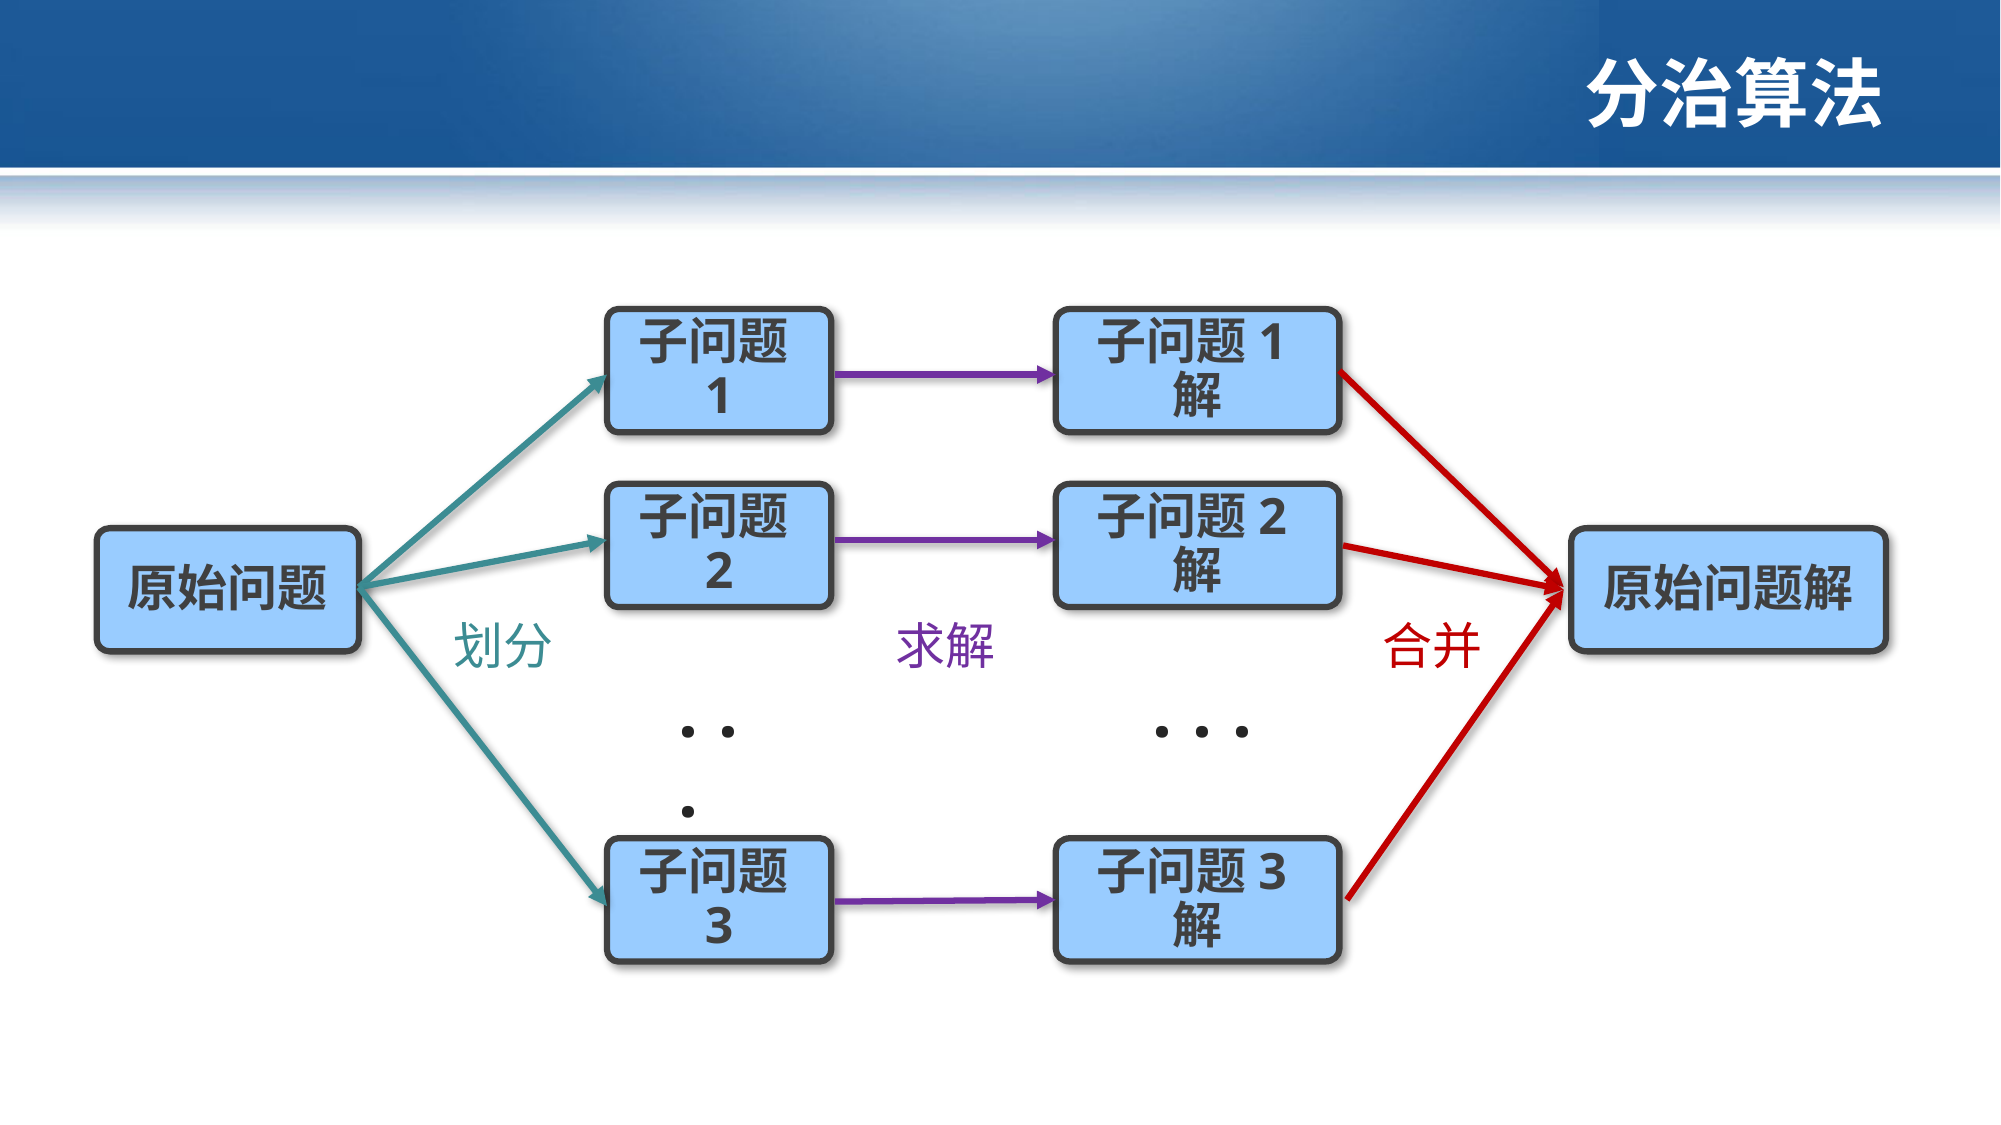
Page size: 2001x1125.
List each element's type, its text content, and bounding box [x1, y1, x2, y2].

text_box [358, 374, 608, 539]
text_box 子问题2 [612, 483, 832, 608]
picture [0, 0, 2001, 1125]
title 分治算法 [99, 45, 1900, 138]
text_box ... [654, 663, 801, 838]
text_box 原始问题解 [1571, 528, 1886, 652]
text_box 子问题1解 [1055, 309, 1340, 433]
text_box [358, 586, 608, 907]
text_box 子问题2解 [1055, 483, 1339, 608]
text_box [1342, 545, 1564, 590]
text_box 原始问题 [96, 528, 353, 652]
text_box 子问题1 [606, 309, 832, 433]
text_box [1346, 589, 1564, 901]
text_box ... [1127, 663, 1281, 759]
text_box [1338, 370, 1564, 547]
text_box 求解 [848, 607, 1043, 682]
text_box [358, 539, 608, 586]
text_box 子问题3解 [1055, 838, 1340, 962]
text_box 子问题3 [606, 838, 832, 962]
